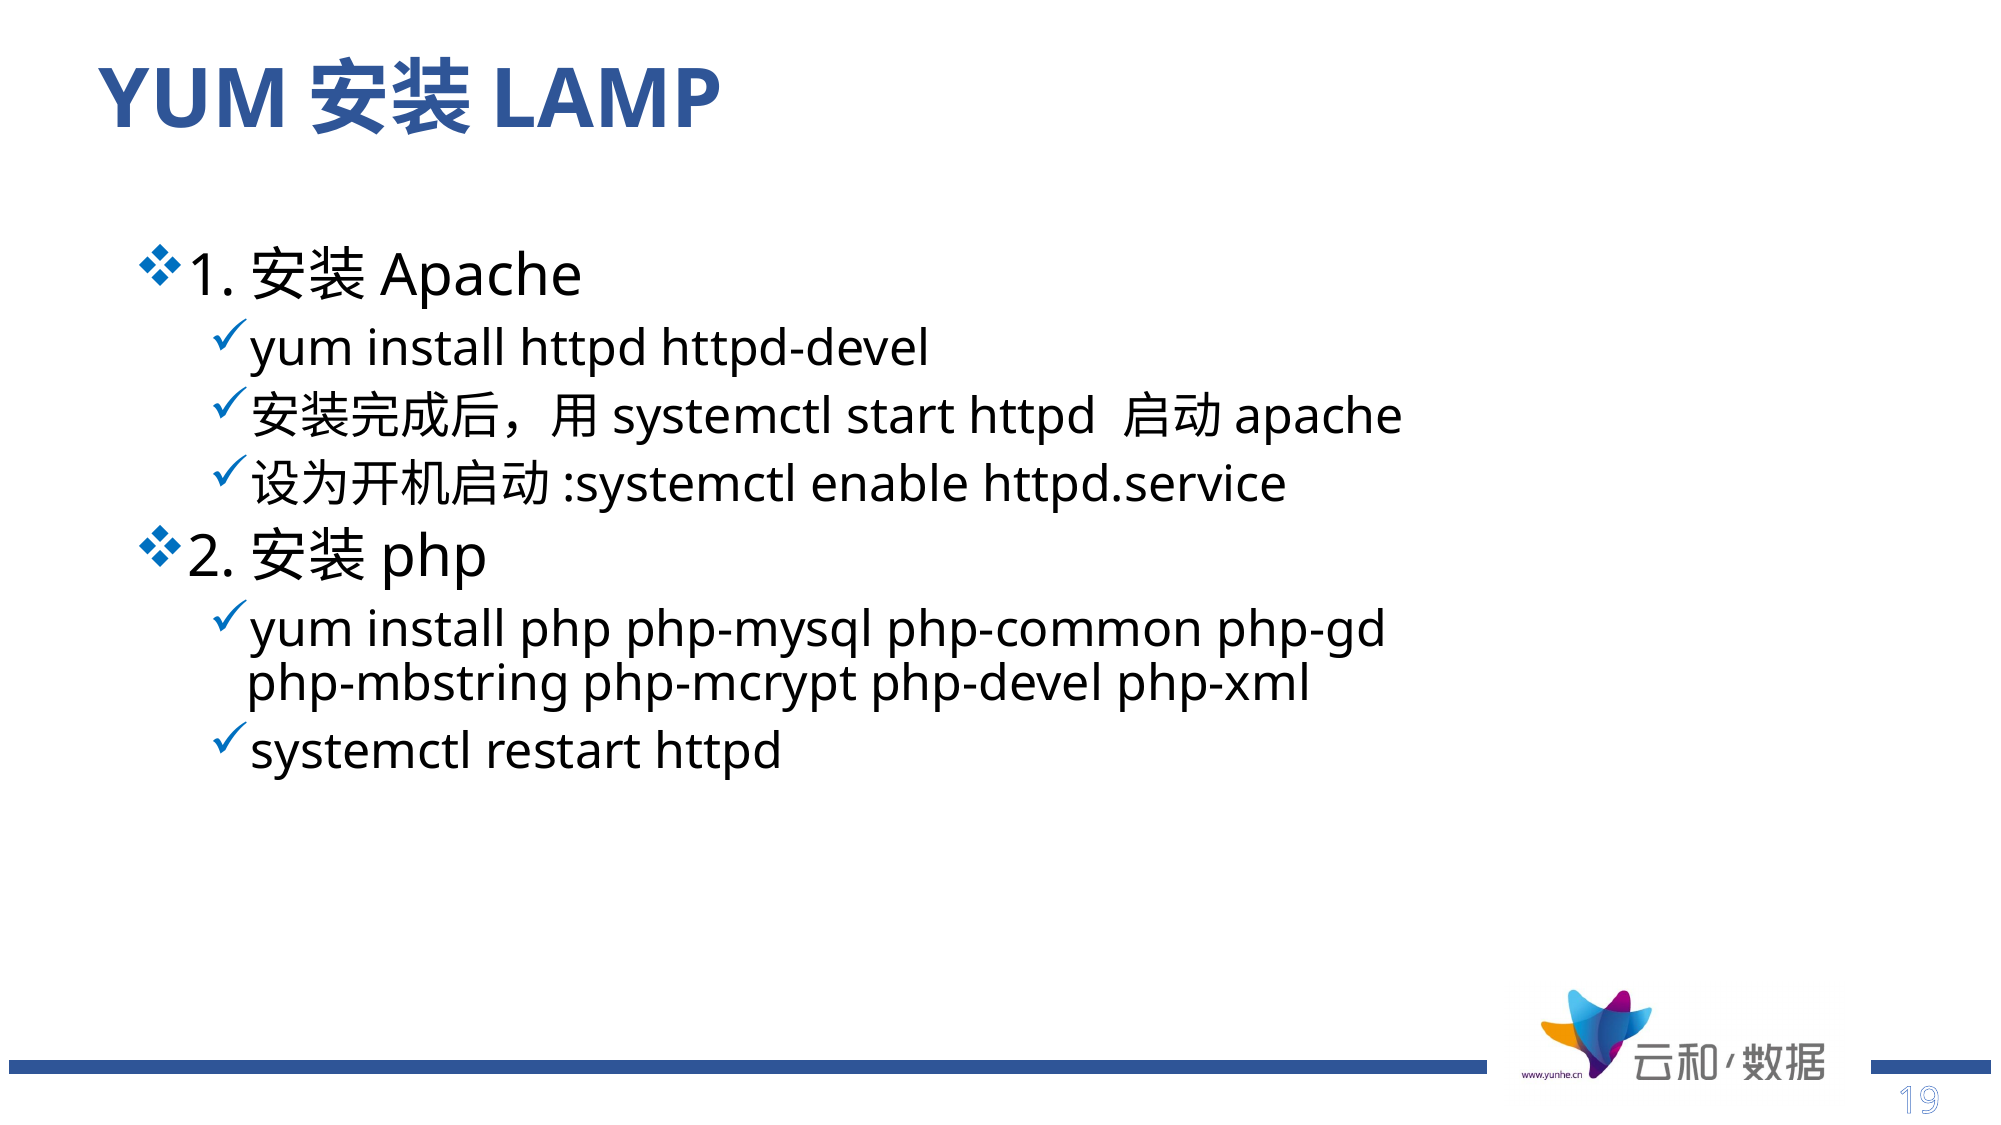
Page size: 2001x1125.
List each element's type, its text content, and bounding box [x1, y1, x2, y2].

picture [1504, 981, 1845, 1106]
list 1.安装Apache yum install httpd httpd-devel 安装完成后，用systemctl start httpd 启动apache 设为开机启动:systemctl enable httpd.service 2.安装php yum install php php-mysql php-common php-gd php-mbstring php-mcrypt php-devel php-xml systemctl restart httpd [119, 237, 1514, 935]
title YUM安装LAMP [83, 48, 1522, 154]
